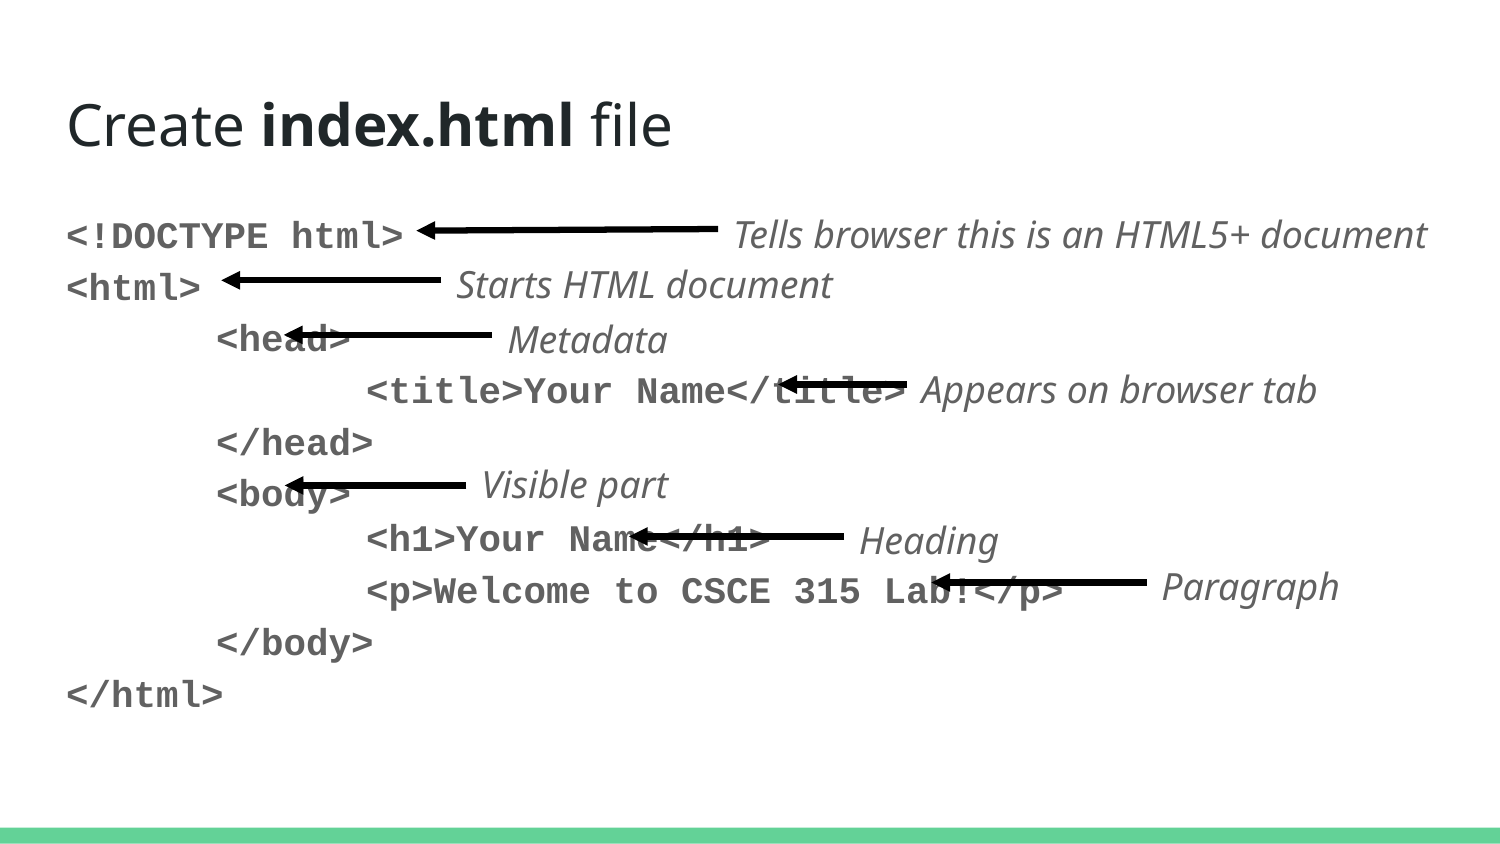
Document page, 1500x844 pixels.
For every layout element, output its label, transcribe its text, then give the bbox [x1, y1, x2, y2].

text_box Tells browser this is an HTML5+ document [718, 195, 1463, 265]
title Create index.html file [51, 72, 1449, 167]
text_box Appears on browser tab [906, 351, 1430, 420]
text_box Metadata [492, 300, 975, 370]
list <!DOCTYPE html> <html> <head> <title>Your Name</title> </head> <body> <h1>Your Name</h1> <p>Welcome to CSCE 315 Lab!</p> </body> </html> [51, 189, 1449, 750]
text_box Visible part [466, 446, 949, 515]
text_box Paragraph [1146, 548, 1400, 617]
text_box Heading [844, 502, 1098, 571]
text_box Starts HTML document [441, 246, 924, 315]
